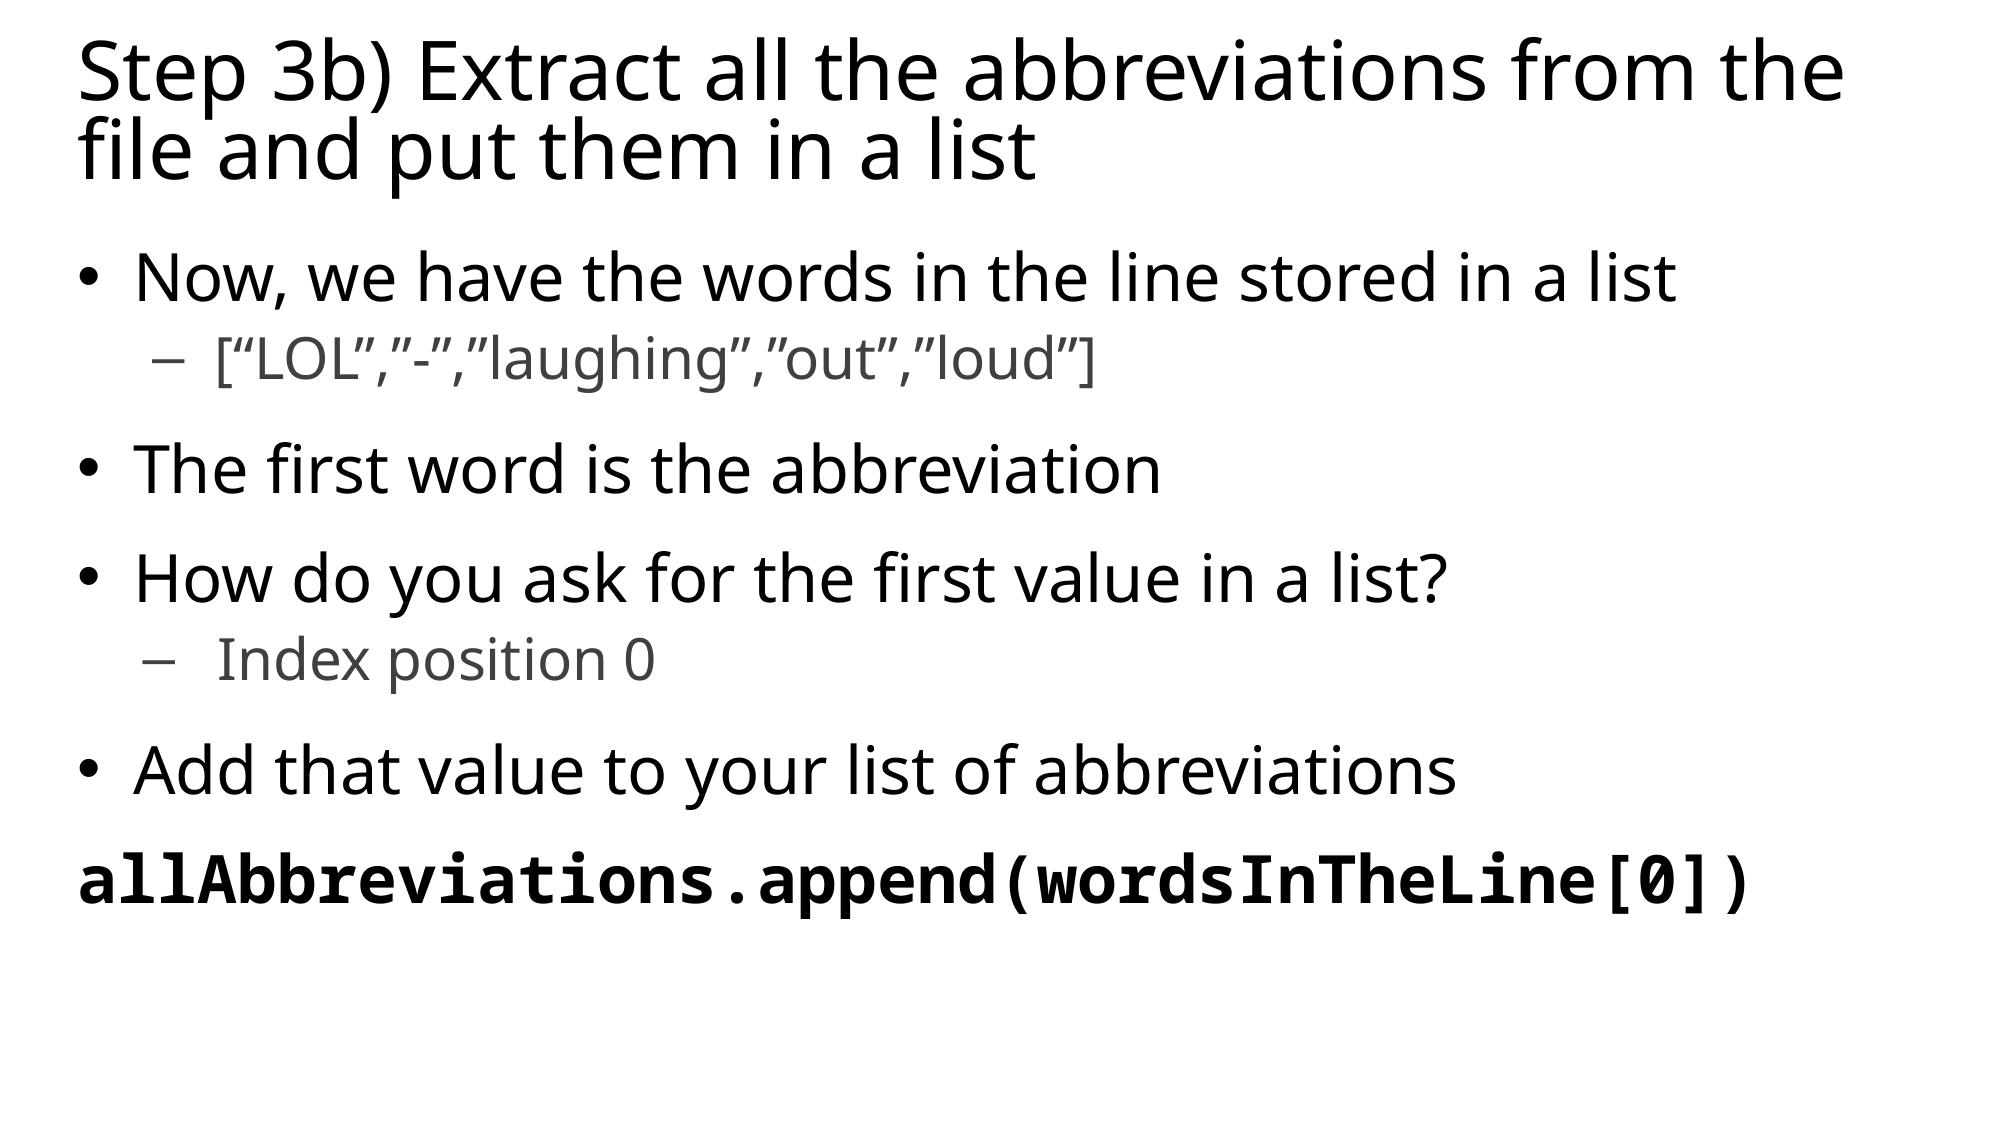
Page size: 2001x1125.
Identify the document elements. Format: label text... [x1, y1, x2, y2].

list Now, we have the words in the line stored in a list [“LOL”,”-”,”laughing”,”out”,”loud”] The first word is the abbreviation How do you ask for the first value in a list? Index position 0 Add that value to your list of abbreviations allAbbreviations.append(wordsInTheLine[0]) [62, 227, 1953, 1096]
title Step 3b) Extract all the abbreviations from the file and put them in a list [62, 29, 1953, 205]
